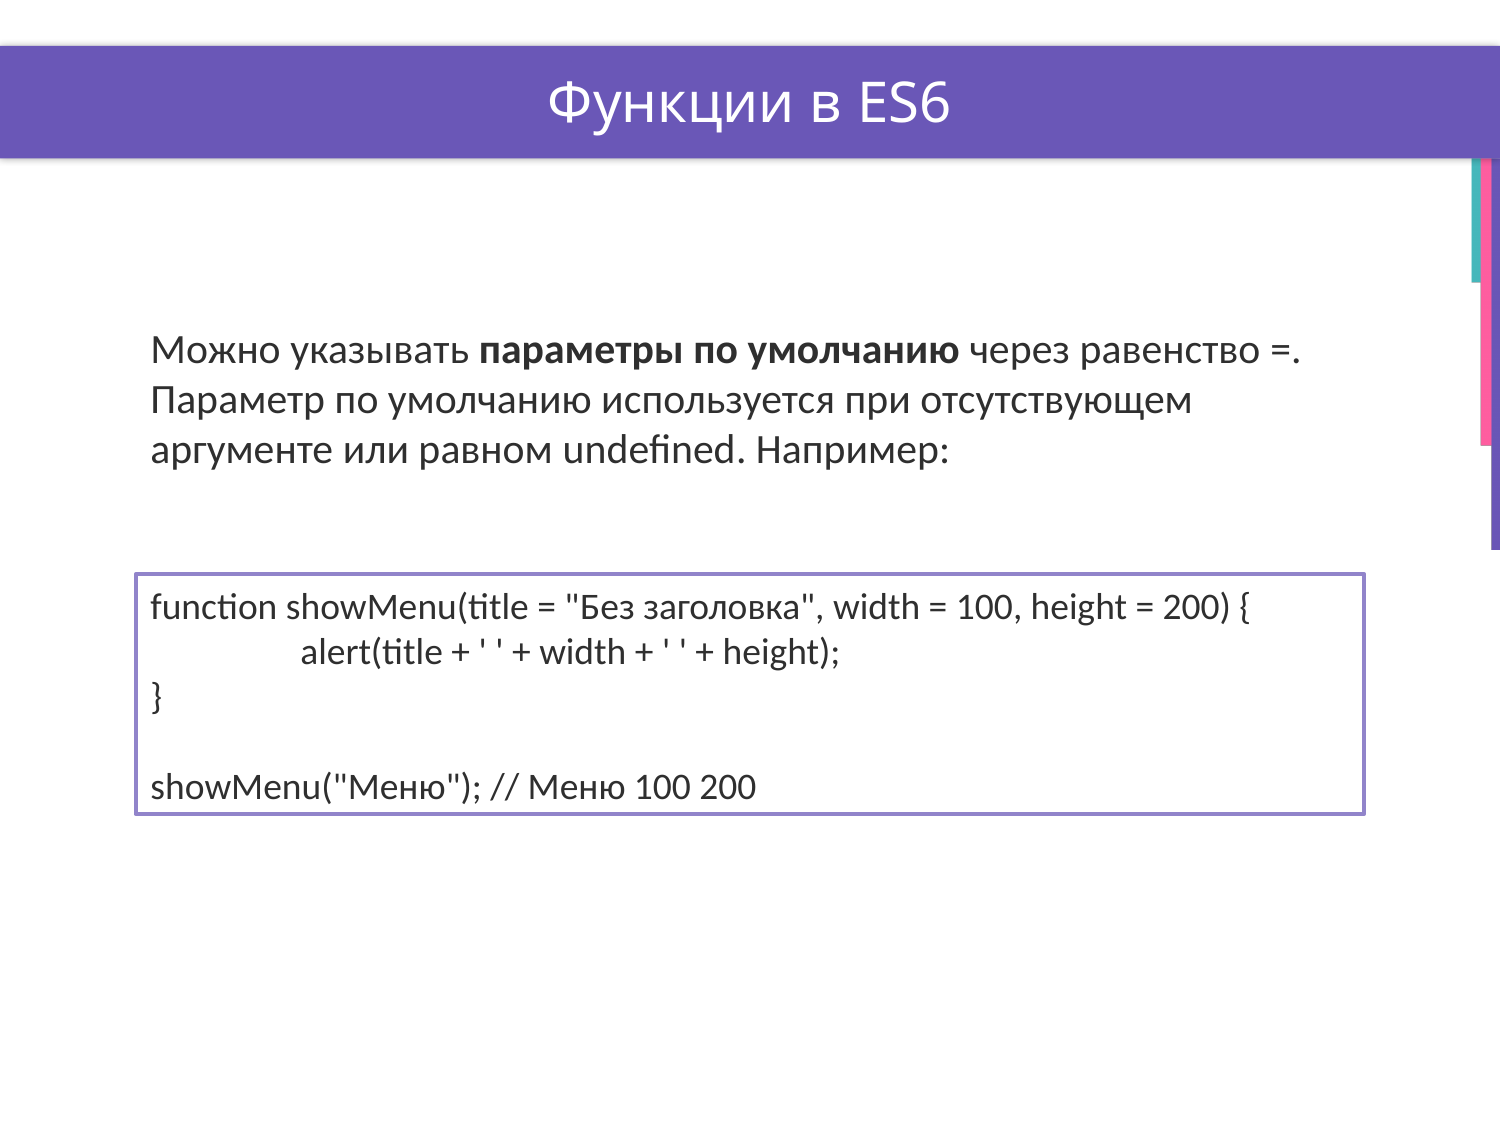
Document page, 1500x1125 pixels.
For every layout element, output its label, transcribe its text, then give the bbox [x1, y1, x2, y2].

text_box Можно указывать параметры по умолчанию через равенство =. Параметр по умолчанию используется при отсутствующем аргументе или равном undefined. Например: [135, 314, 1341, 480]
title Функции в ES6 [75, 45, 1425, 154]
text_box function showMenu(title = "Без заголовка", width = 100, height = 200) { alert(title + ' ' + width + ' ' + height); } showMenu("Меню"); // Меню 100 200 [134, 572, 1366, 816]
picture [1472, 159, 1500, 549]
